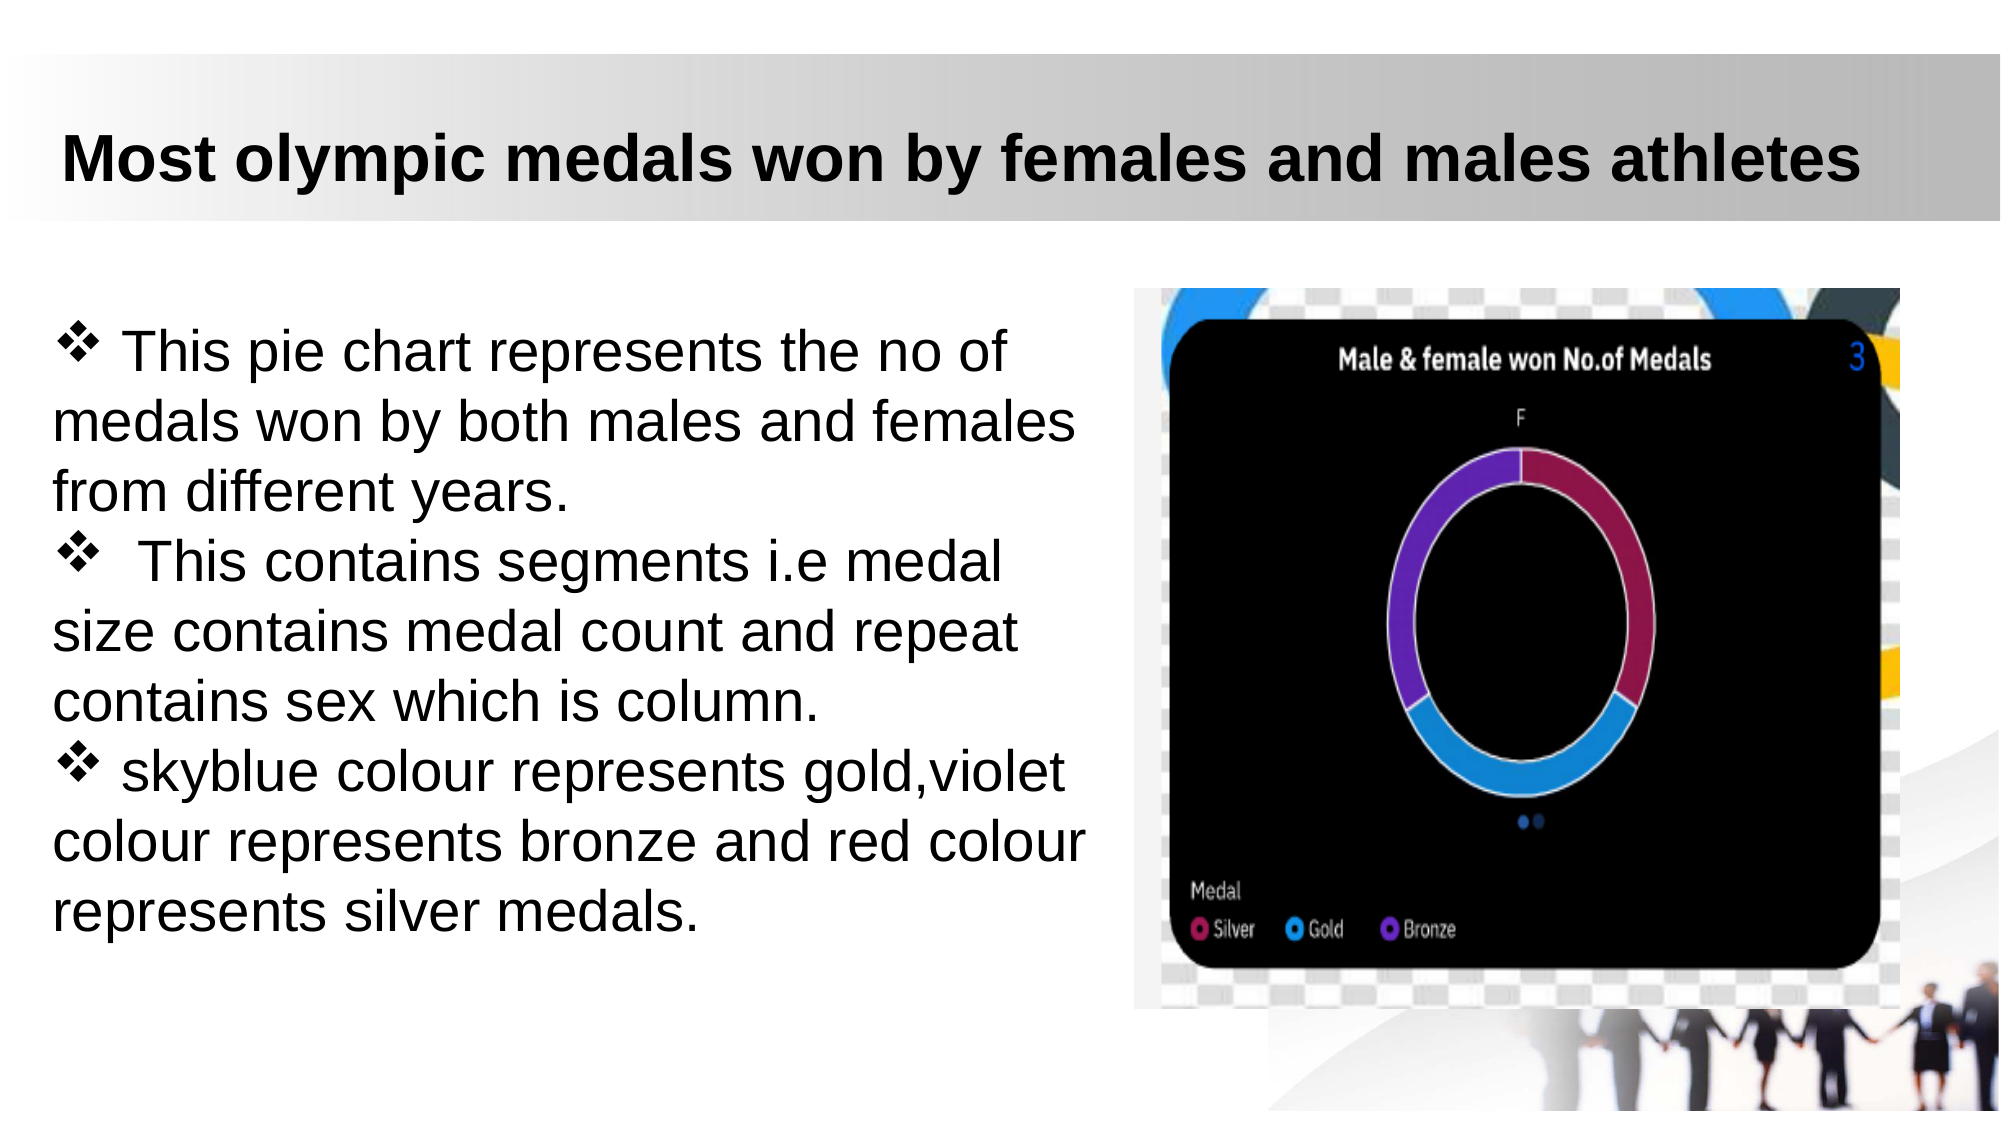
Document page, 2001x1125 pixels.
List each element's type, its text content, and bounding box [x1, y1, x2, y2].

title Most olympic medals won by females and males athletes [25, 44, 1901, 265]
picture [1268, 728, 1999, 1111]
text_box This pie chart represents the no of medals won by both males and females from different years. This contains segments i.e medal size contains medal count and repeat contains sex which is column. skyblue colour represents gold,violet colour represents bronze and red colour represents silver medals. [37, 305, 1135, 1066]
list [1134, 288, 1900, 1009]
